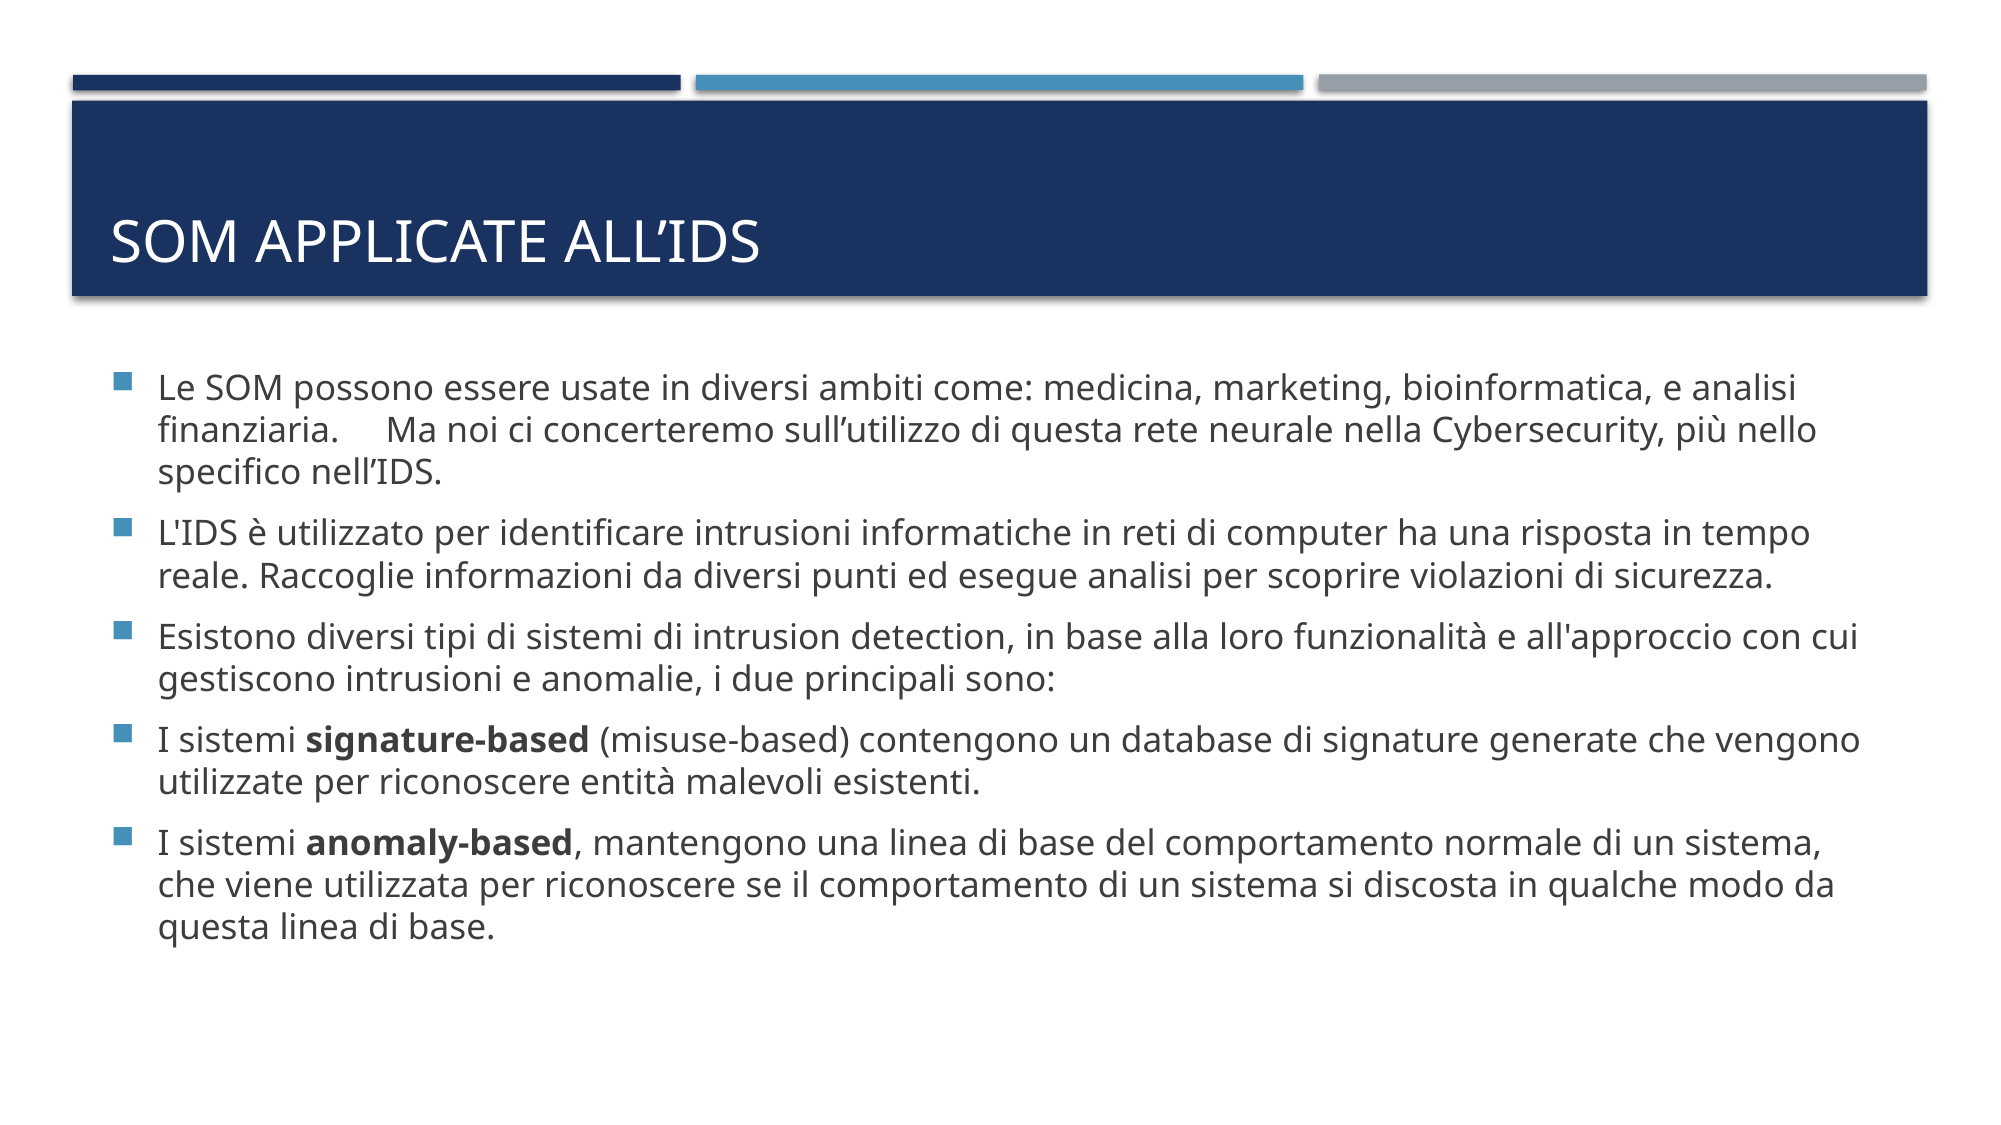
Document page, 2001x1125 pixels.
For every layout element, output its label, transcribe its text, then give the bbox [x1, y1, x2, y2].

title SOM applicate all’IDS [95, 115, 1905, 282]
list Le SOM possono essere usate in diversi ambiti come: medicina, marketing, bioinformatica, e analisi finanziaria. Ma noi ci concerteremo sull’utilizzo di questa rete neurale nella Cybersecurity, più nello specifico nell’IDS. L'IDS è utilizzato per identificare intrusioni informatiche in reti di computer ha una risposta in tempo reale. Raccoglie informazioni da diversi punti ed esegue analisi per scoprire violazioni di sicurezza. Esistono diversi tipi di sistemi di intrusion detection, in base alla loro funzionalità e all'approccio con cui gestiscono intrusioni e anomalie, i due principali sono: I sistemi signature-based (misuse-based) contengono un database di signature generate che vengono utilizzate per riconoscere entità malevoli esistenti. I sistemi anomaly-based, mantengono una linea di base del comportamento normale di un sistema, che viene utilizzata per riconoscere se il comportamento di un sistema si discosta in qualche modo da questa linea di base. [95, 357, 1905, 962]
